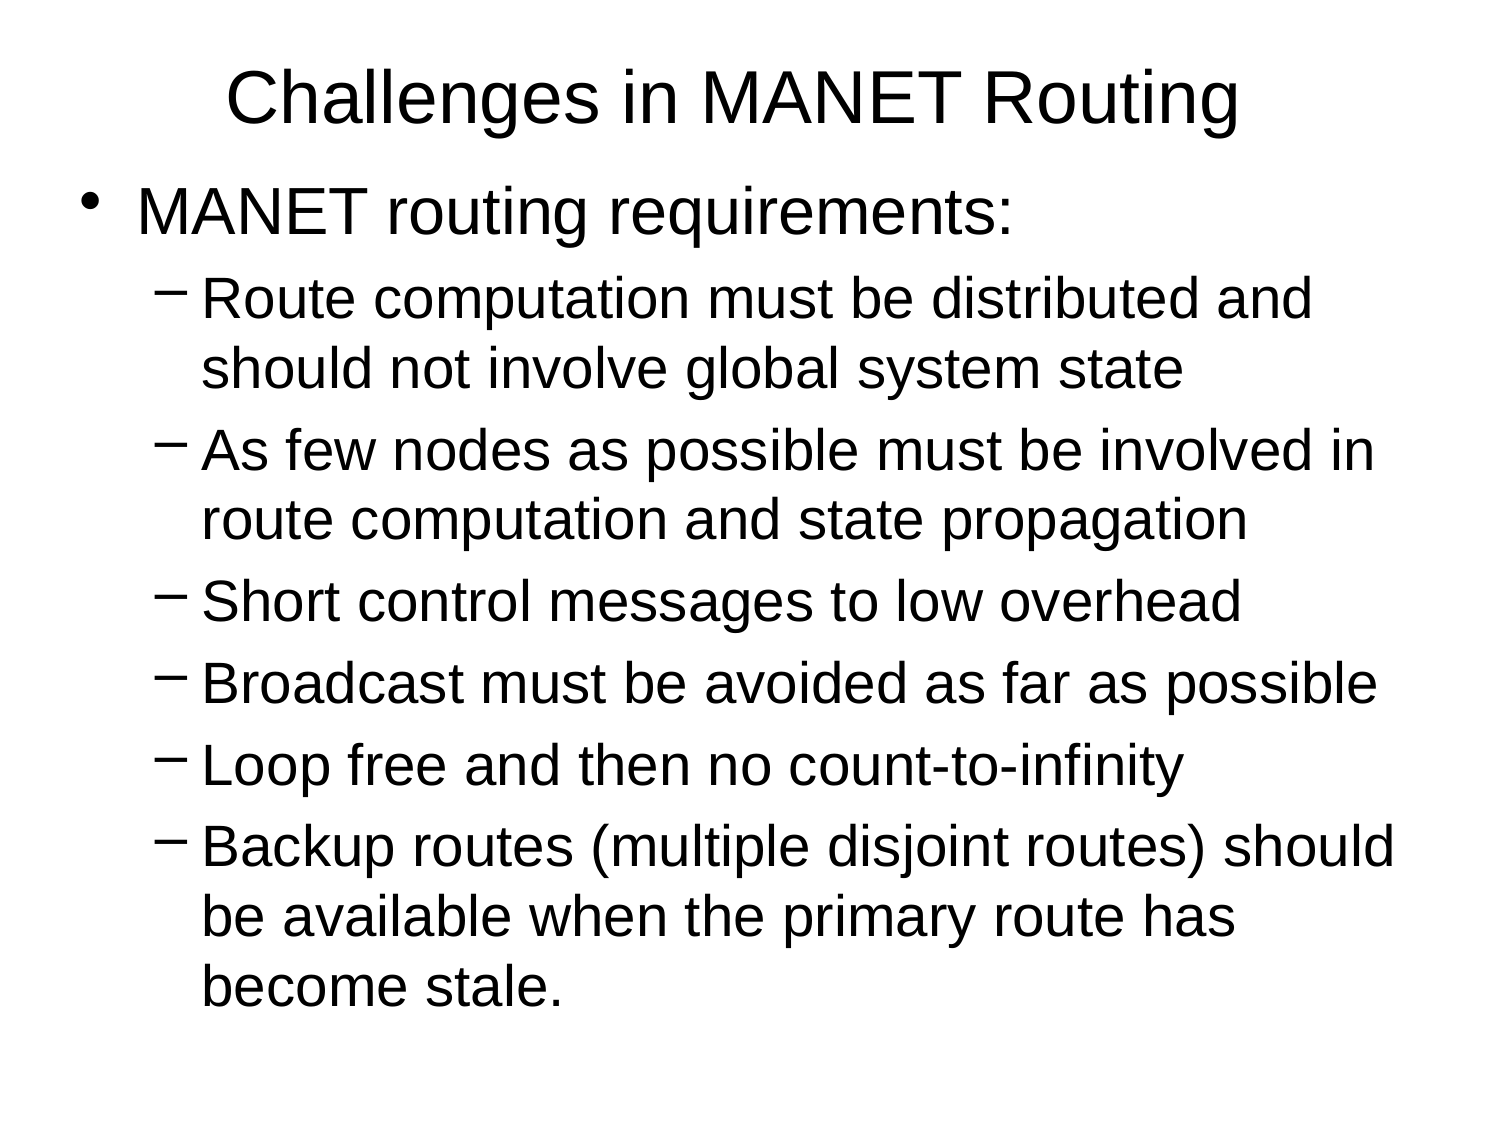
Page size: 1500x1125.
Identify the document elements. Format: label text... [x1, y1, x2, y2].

title Challenges in MANET Routing [99, 19, 1368, 160]
list MANET routing requirements: Route computation must be distributed and should not involve global system state As few nodes as possible must be involved in route computation and state propagation Short control messages to low overhead Broadcast must be avoided as far as possible Loop free and then no count-to-infinity Backup routes (multiple disjoint routes) should be available when the primary route has become stale. [64, 160, 1465, 1071]
